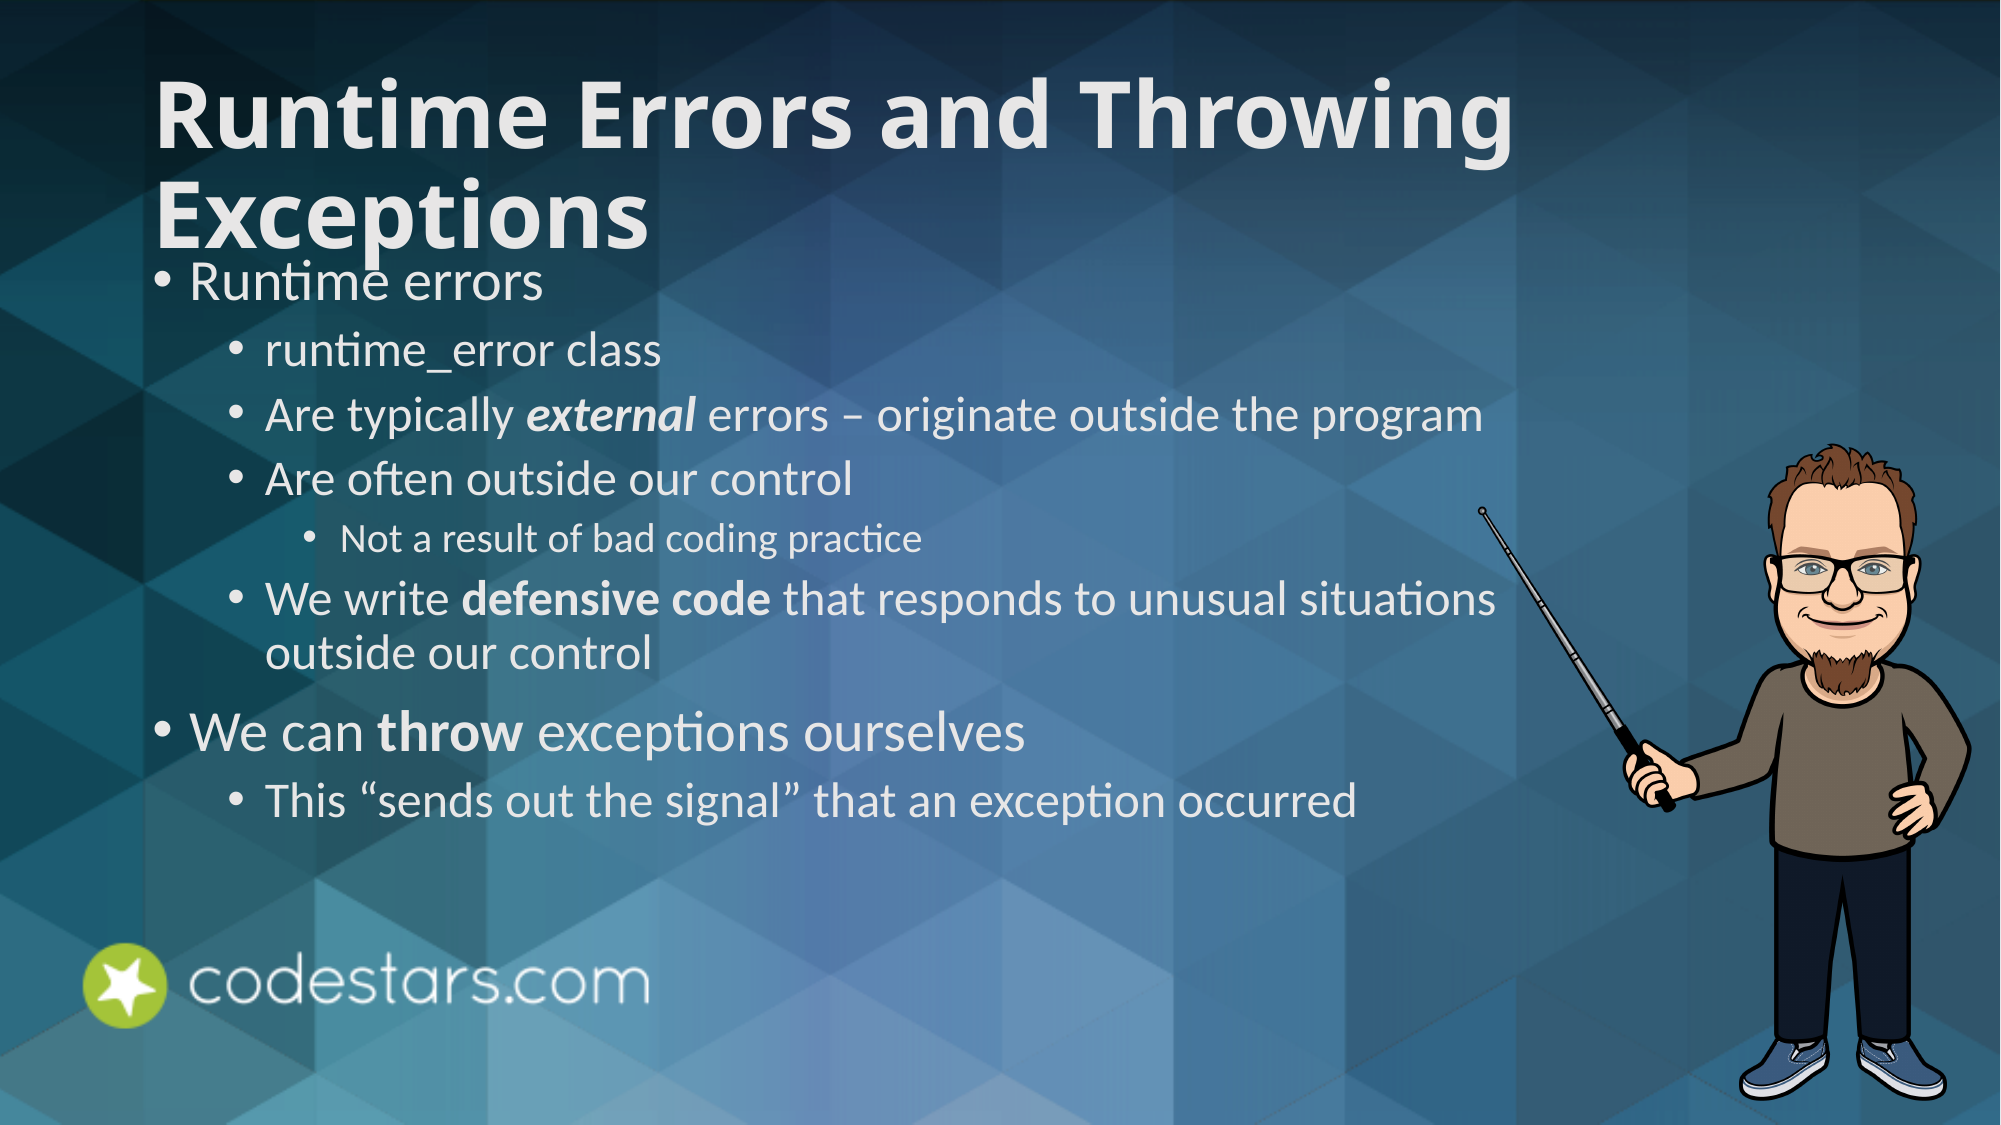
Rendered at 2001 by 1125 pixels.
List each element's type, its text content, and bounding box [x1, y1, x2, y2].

title Runtime Errors and Throwing Exceptions [137, 59, 1863, 242]
list Runtime errors runtime_error class Are typically external errors – originate outside the program Are often outside our control Not a result of bad coding practice We write defensive code that responds to unusual situations outside our control We can throw exceptions ourselves This “sends out the signal” that an exception occurred [137, 242, 1863, 938]
picture [0, 0, 2001, 1125]
